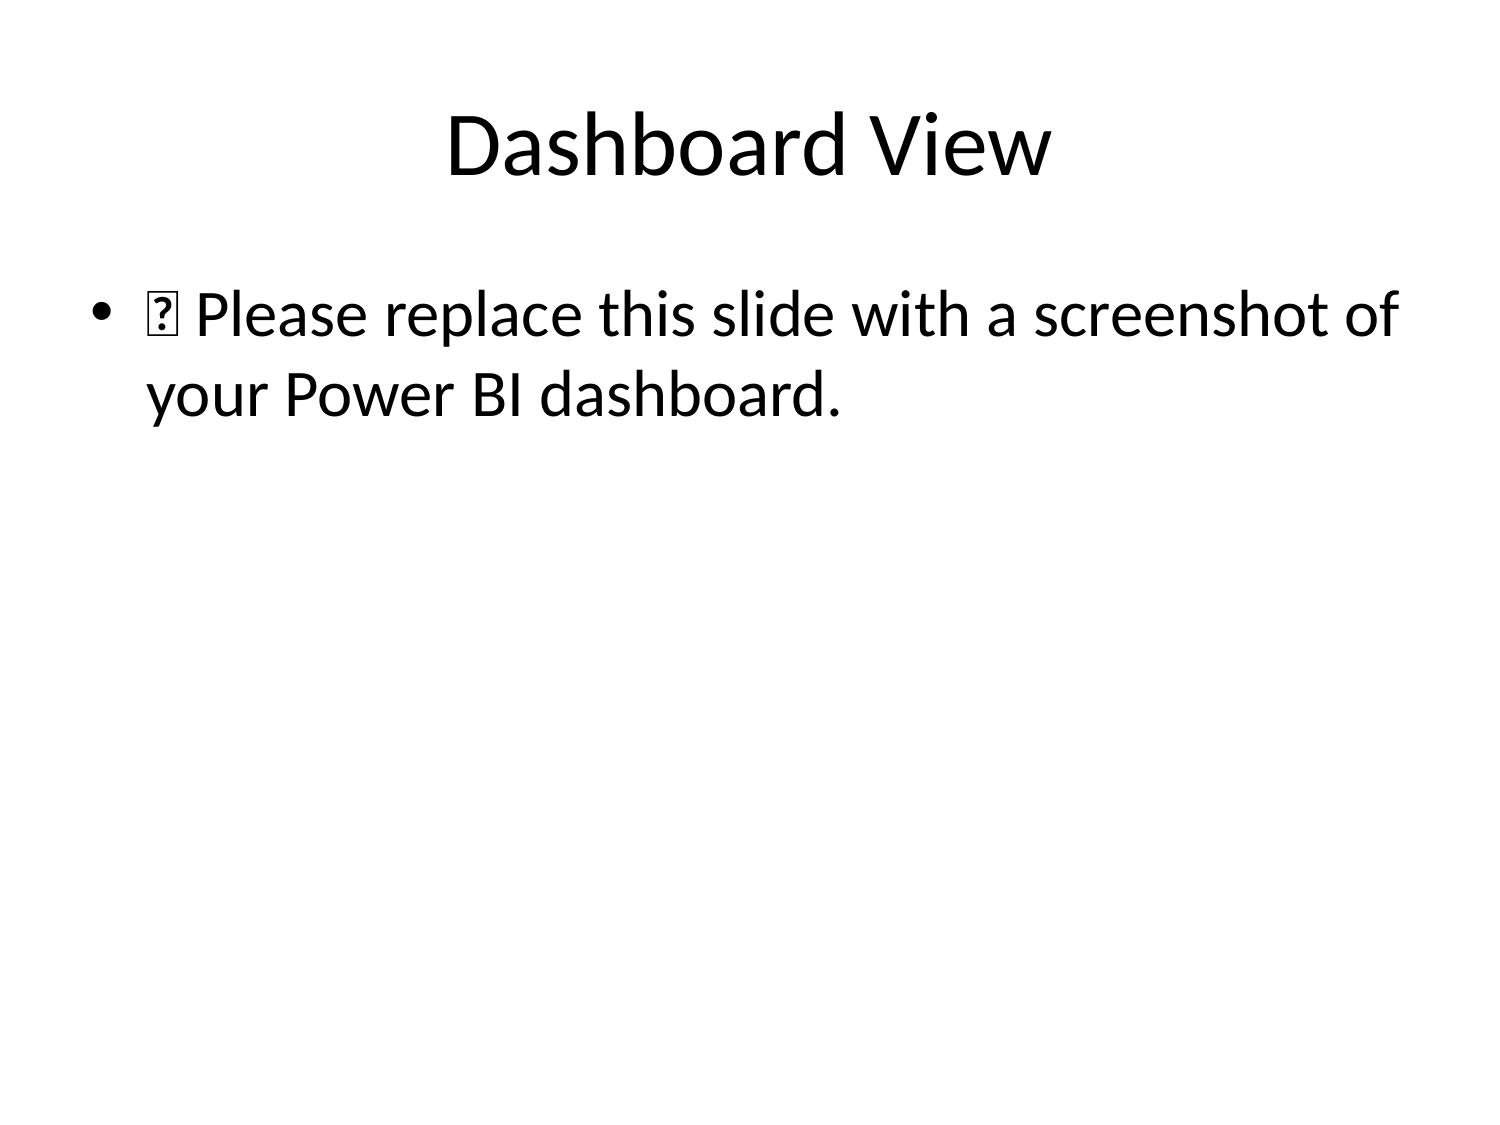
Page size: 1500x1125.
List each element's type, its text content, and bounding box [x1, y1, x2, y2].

title Dashboard View [75, 45, 1425, 233]
list 📌 Please replace this slide with a screenshot of your Power BI dashboard. [75, 262, 1425, 1005]
